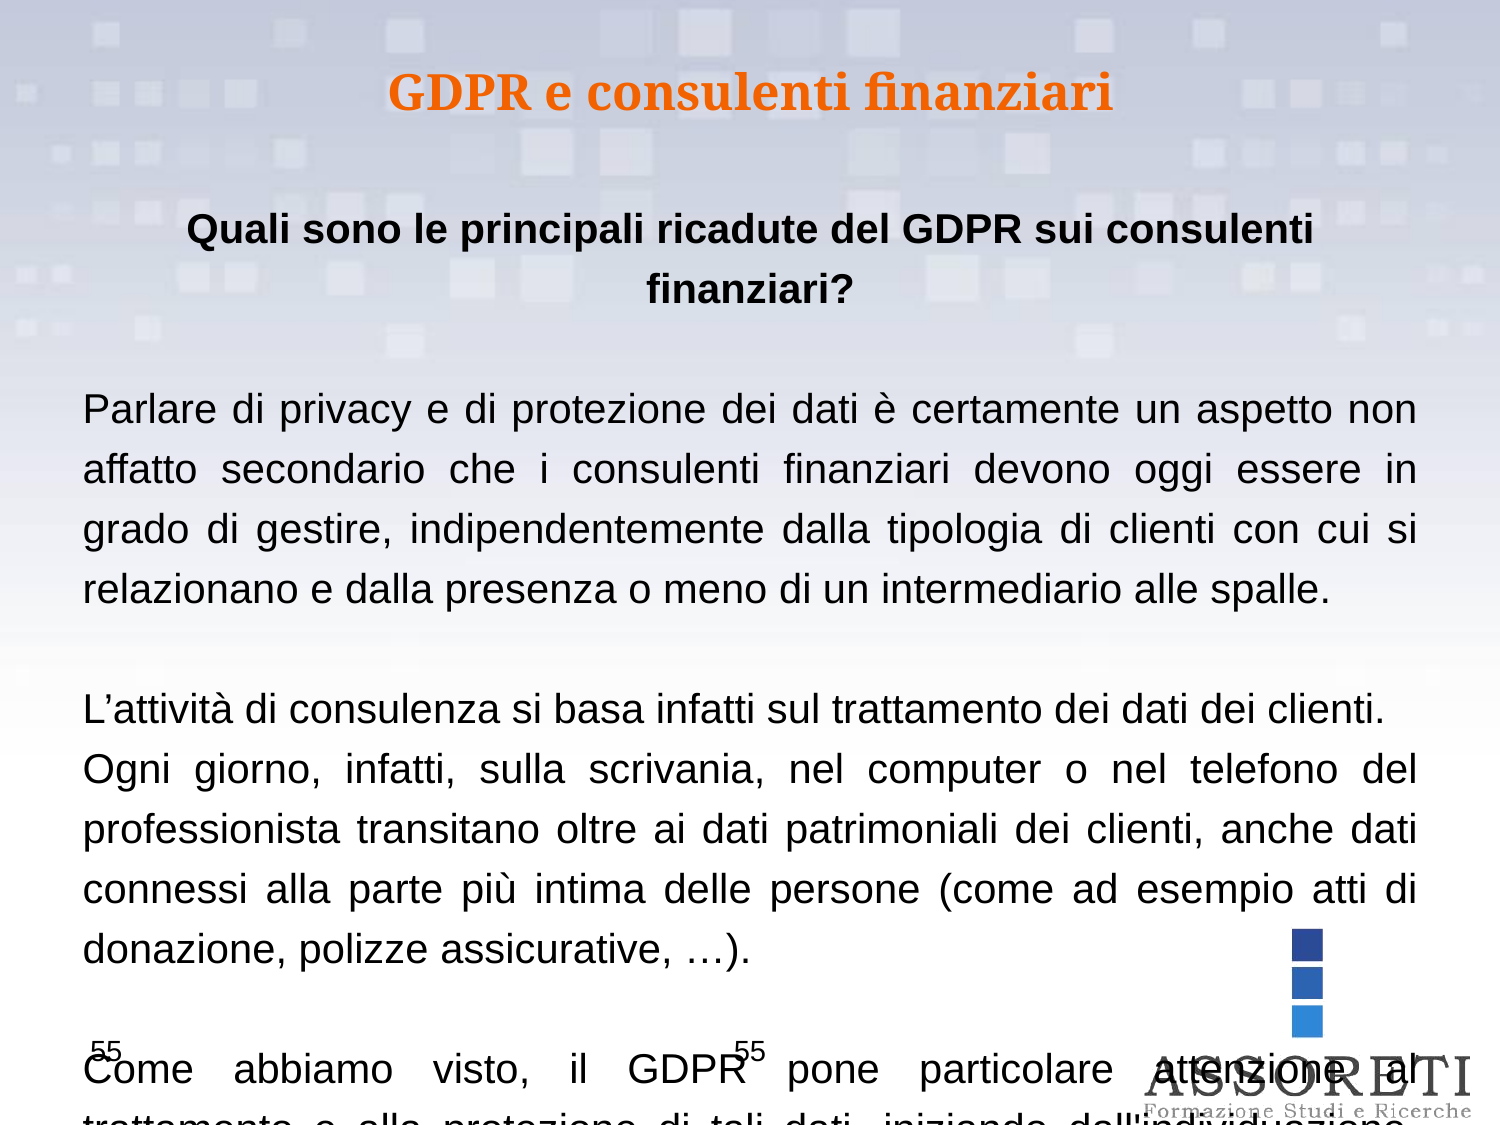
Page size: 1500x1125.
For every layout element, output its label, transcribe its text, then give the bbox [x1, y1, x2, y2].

text_box Quali sono le principali ricadute del GDPR sui consulenti finanziari? Parlare di privacy e di protezione dei dati è certamente un aspetto non affatto secondario che i consulenti finanziari devono oggi essere in grado di gestire, indipendentemente dalla tipologia di clienti con cui si relazionano e dalla presenza o meno di un intermediario alle spalle. L’attività di consulenza si basa infatti sul trattamento dei dati dei clienti. Ogni giorno, infatti, sulla scrivania, nel computer o nel telefono del professionista transitano oltre ai dati patrimoniali dei clienti, anche dati connessi alla parte più intima delle persone (come ad esempio atti di donazione, polizze assicurative, …). Come abbiamo visto, il GDPR pone particolare attenzione al trattamento e alla protezione di tali dati, iniziando dall'individuazione, gestione, e protezione dei dati ritenuti più importanti, ossia quelli sensibili. Nel corso del modulo si evidenzieranno i rischi più comuni ai quali il consulente è esposto, cercando di trovare alcune soluzioni opportune per ridurre tali pericoli. [68, 184, 1434, 1125]
text_box GDPR e consulenti finanziari [72, 52, 1431, 129]
slide_number 55 [74, 1024, 426, 1103]
picture [0, 0, 1500, 1125]
